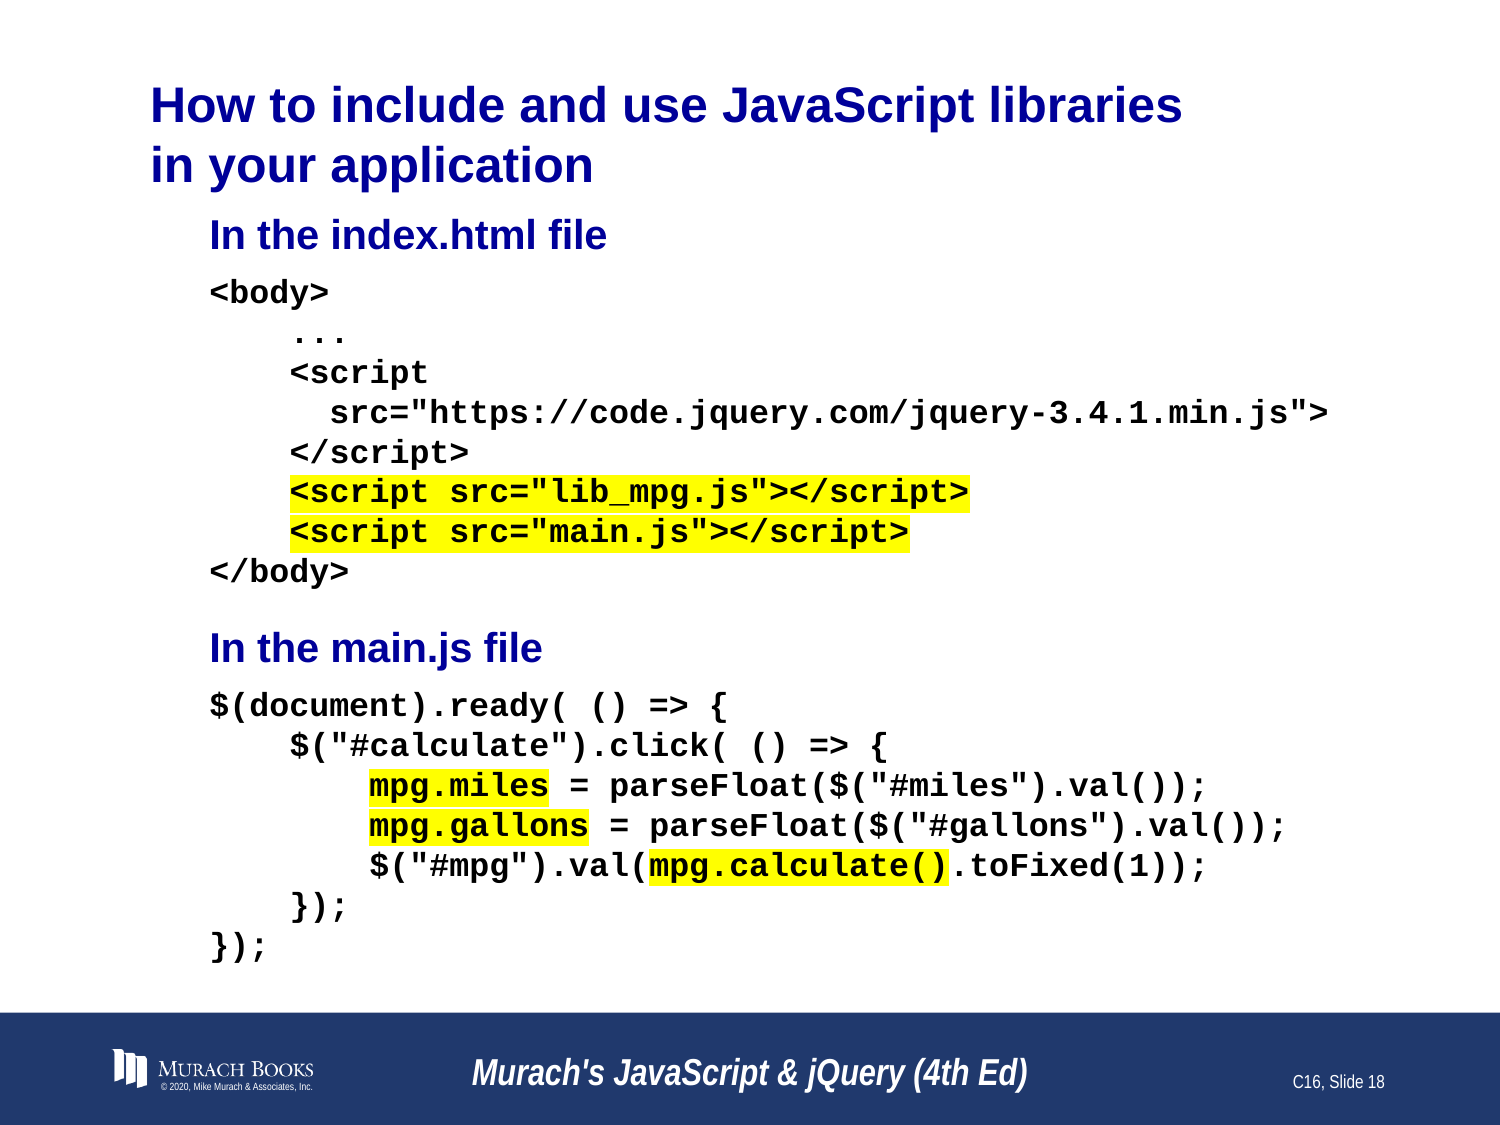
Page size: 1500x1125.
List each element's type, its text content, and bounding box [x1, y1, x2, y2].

slide_number Murach's JavaScript & jQuery (4th Ed) [463, 1025, 1050, 1100]
slide_number C16, Slide 18 [1087, 1025, 1400, 1100]
title How to include and use JavaScript libraries in your application [150, 72, 1350, 194]
footer © 2020, Mike Murach & Associates, Inc. [12, 1025, 463, 1100]
list In the index.html file <body> ... <script src="https://code.jquery.com/jquery-3.4.1.min.js"> </script> <script src="lib_mpg.js"></script> <script src="main.js"></script> </body> In the main.js file $(document).ready( () => { $("#calculate").click( () => { mpg.miles = parseFloat($("#miles").val()); mpg.gallons = parseFloat($("#gallons").val()); $("#mpg").val(mpg.calculate().toFixed(1)); }); }); [137, 200, 1350, 1000]
